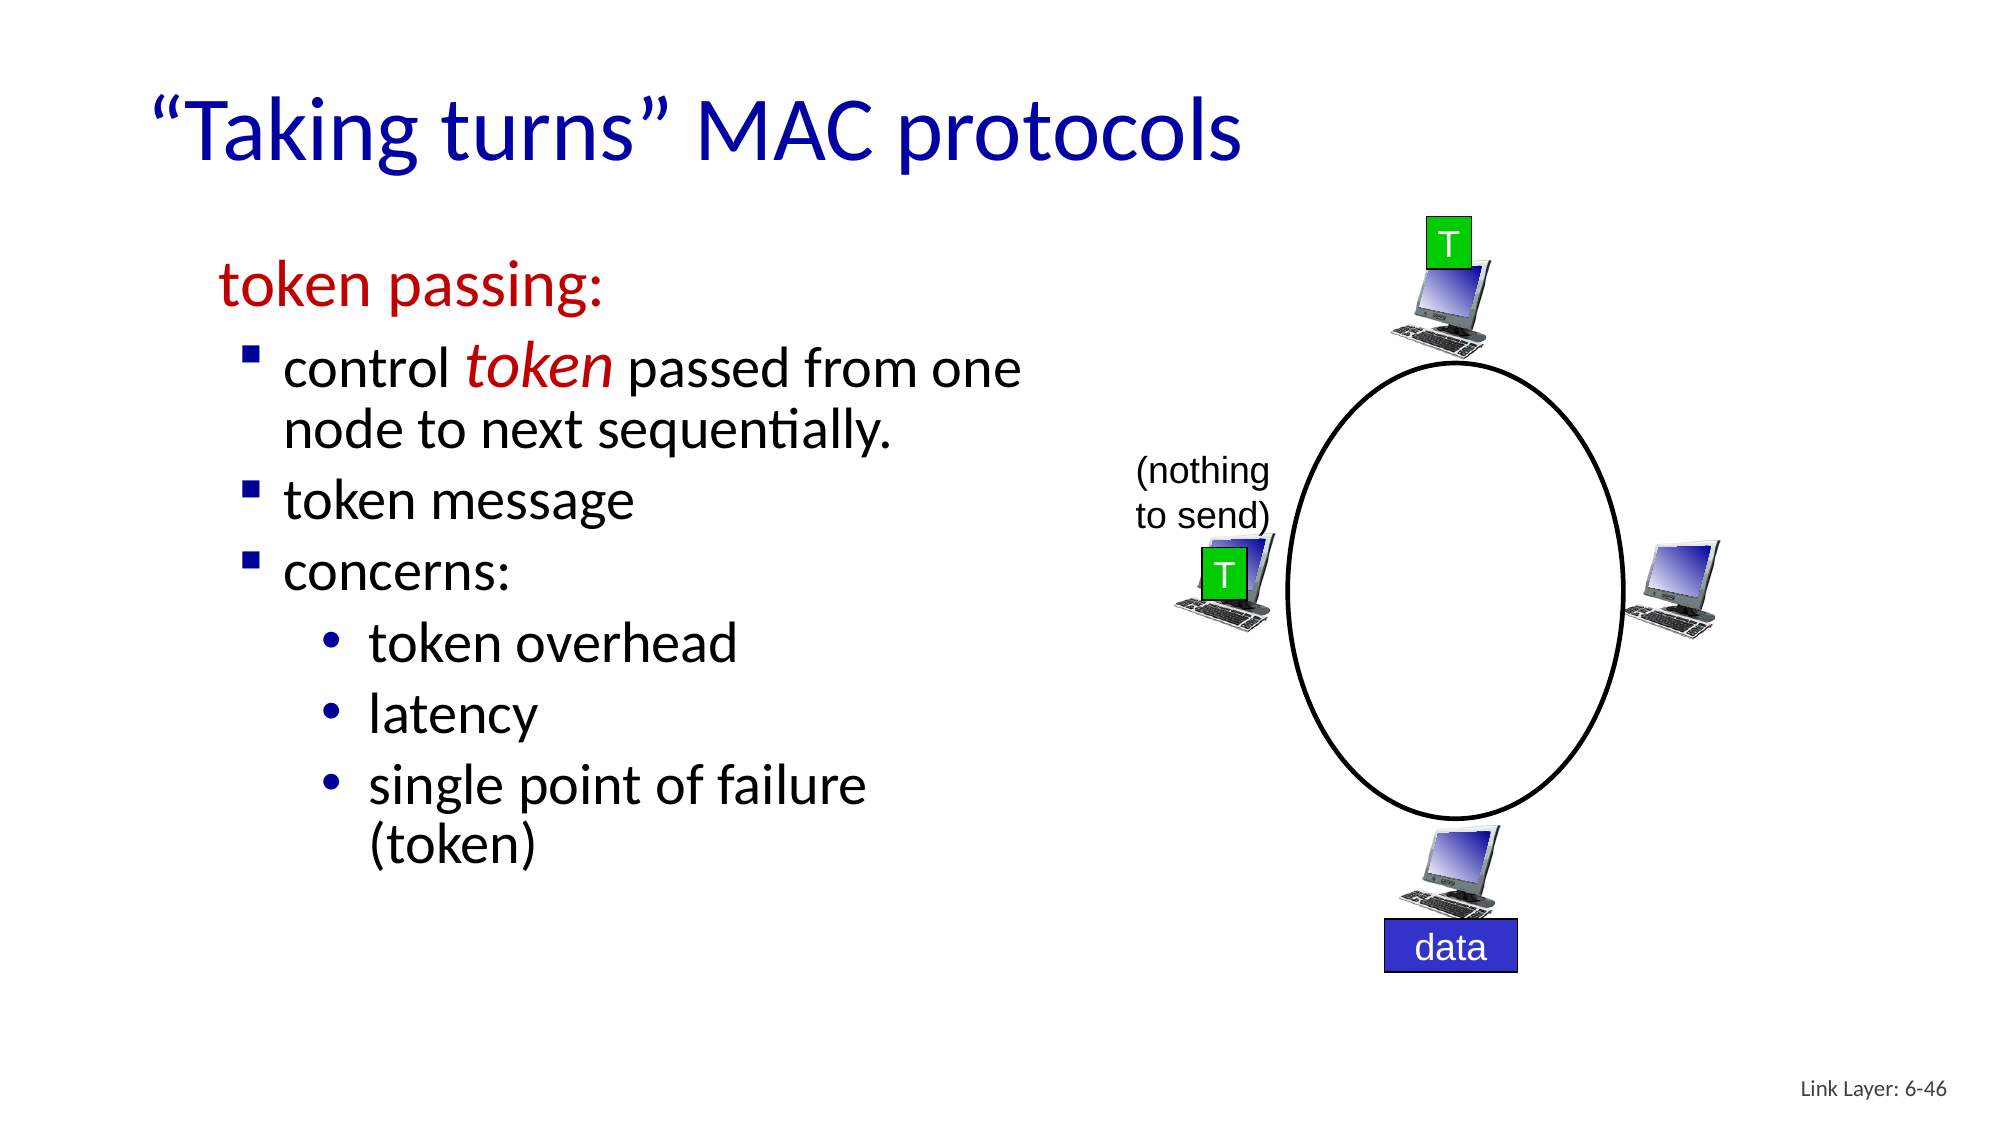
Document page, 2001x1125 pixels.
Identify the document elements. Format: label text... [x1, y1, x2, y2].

text_box data [1384, 919, 1518, 972]
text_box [1365, 255, 1494, 367]
text_box [1287, 367, 1619, 819]
text_box token passing: control token passed from one node to next sequentially. token message concerns: token overhead latency single point of failure (token) [204, 244, 1057, 1007]
slide_number Link Layer: 6-46 [1512, 1056, 1963, 1117]
text_box (nothing to send) [1120, 438, 1286, 544]
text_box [1594, 535, 1723, 647]
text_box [1148, 528, 1278, 640]
text_box T [1426, 216, 1472, 255]
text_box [1373, 820, 1503, 933]
title “Taking turns” MAC protocols [131, 57, 1857, 205]
